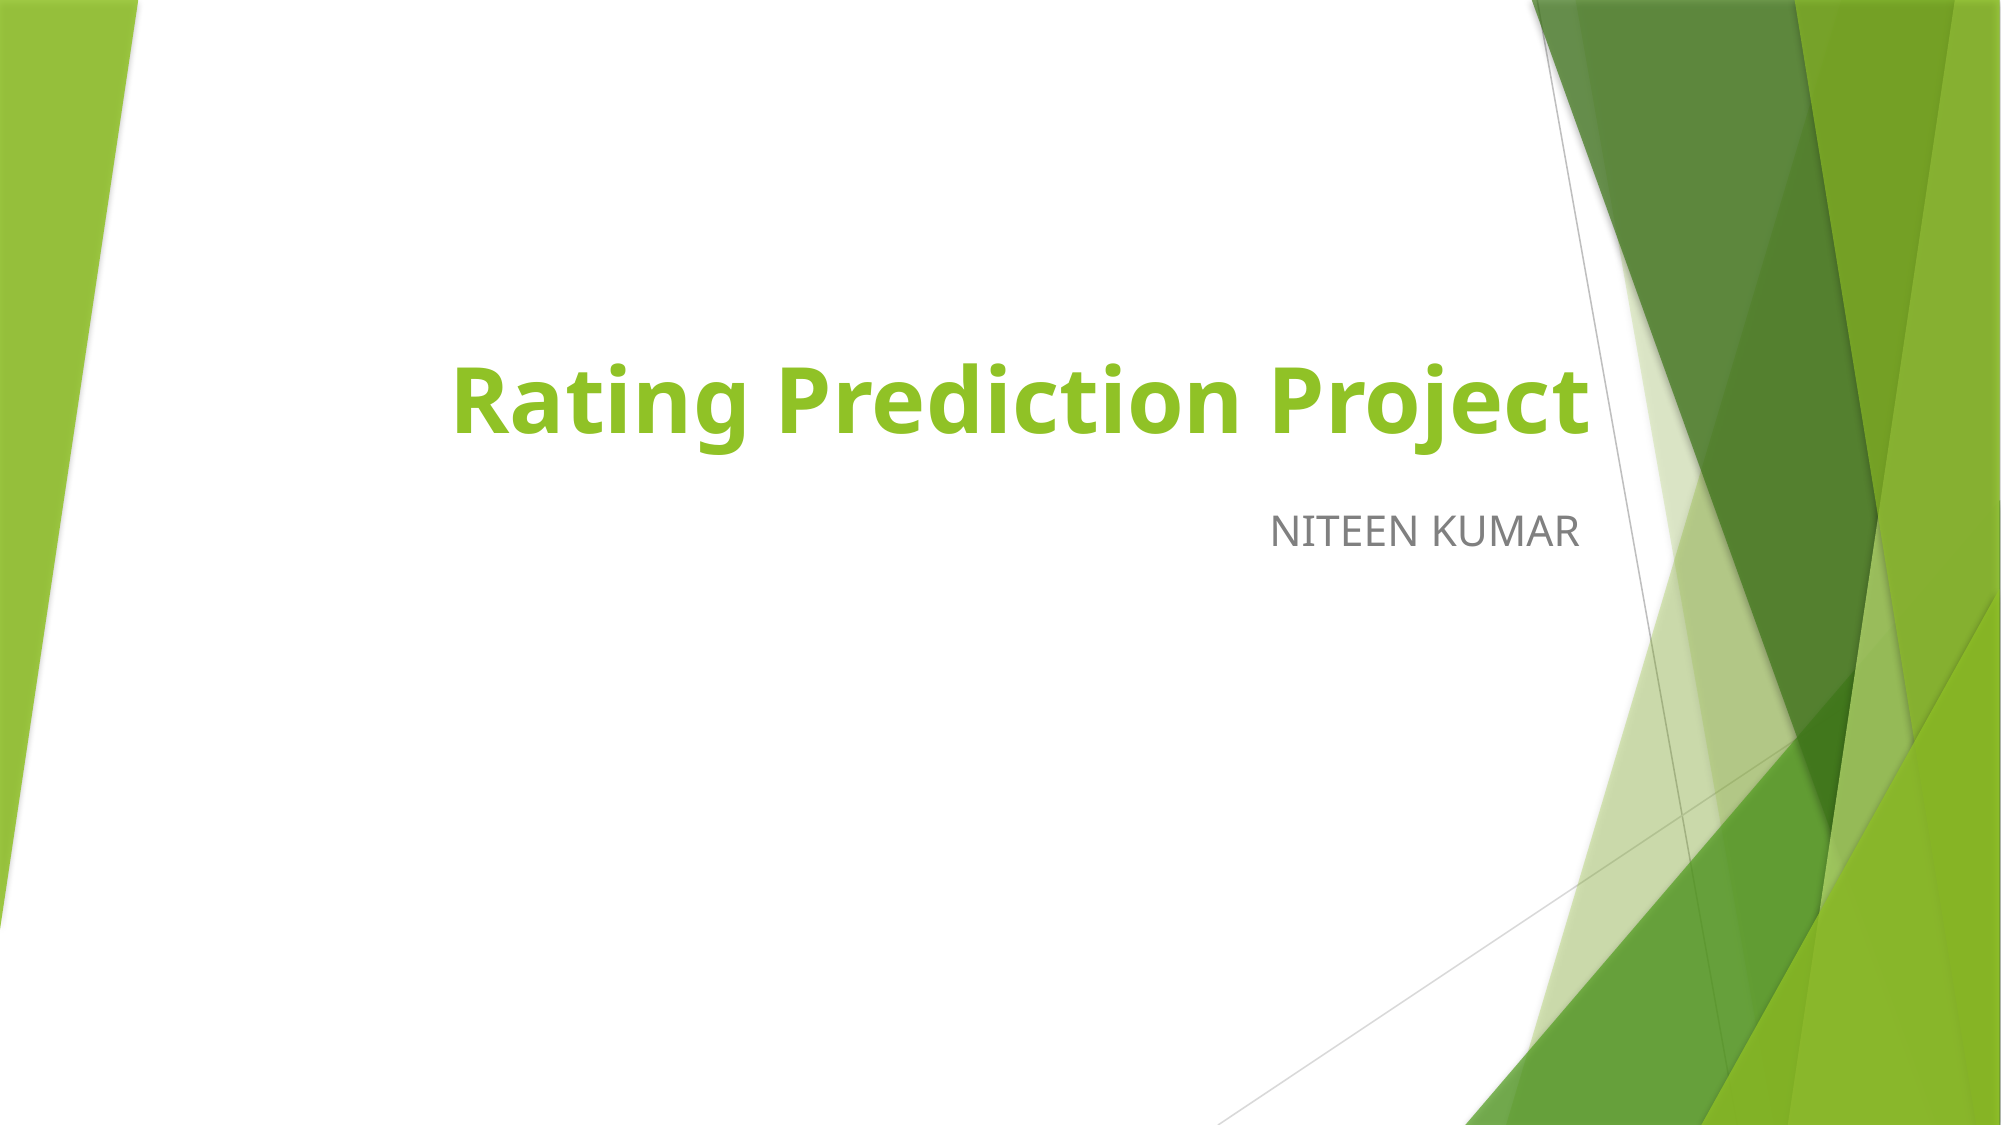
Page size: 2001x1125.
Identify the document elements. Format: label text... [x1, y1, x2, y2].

subtitle NITEEN KUMAR [999, 496, 1596, 563]
title Rating Prediction Project [393, 321, 1607, 459]
